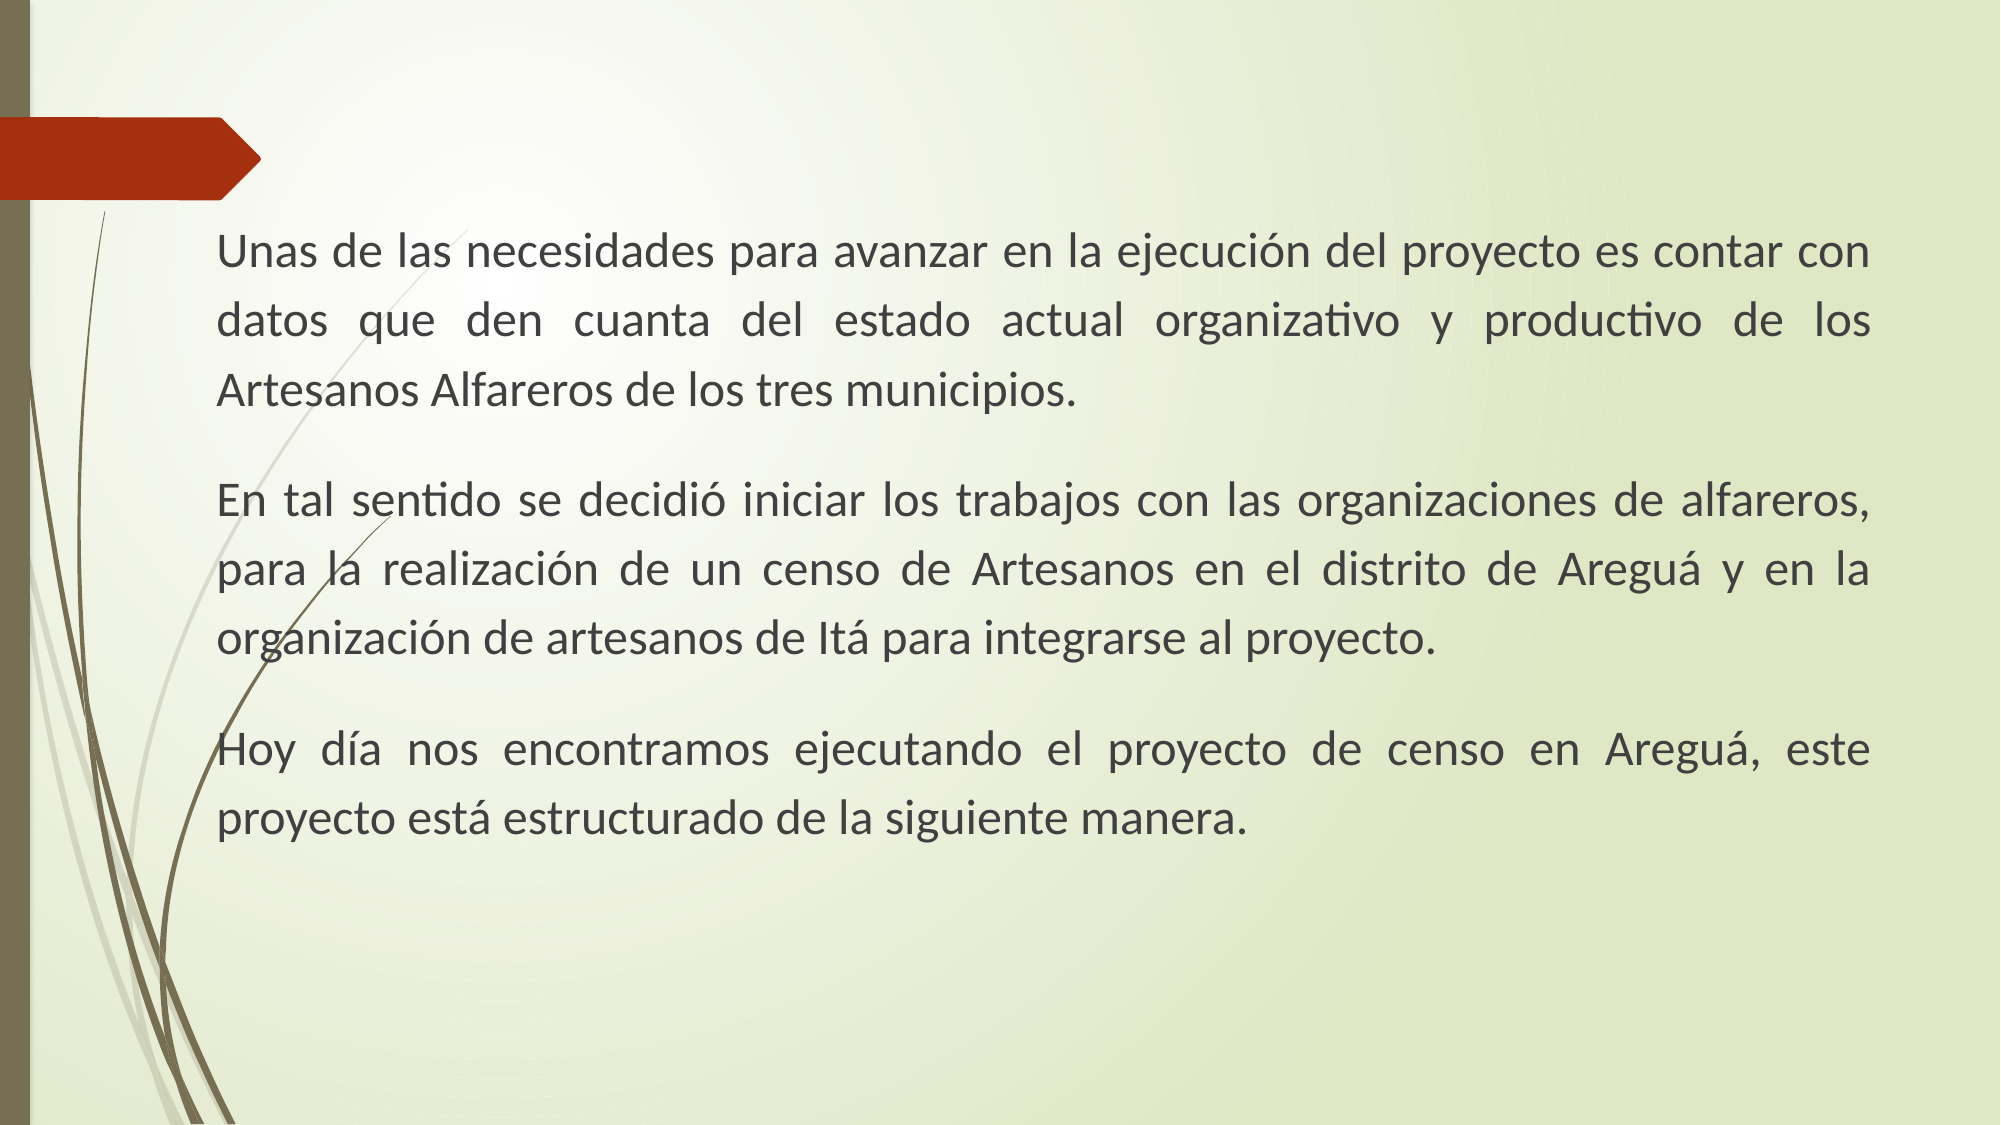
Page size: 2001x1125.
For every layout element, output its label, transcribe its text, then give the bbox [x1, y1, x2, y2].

list Unas de las necesidades para avanzar en la ejecución del proyecto es contar con datos que den cuanta del estado actual organizativo y productivo de los Artesanos Alfareros de los tres municipios. En tal sentido se decidió iniciar los trabajos con las organizaciones de alfareros, para la realización de un censo de Artesanos en el distrito de Areguá y en la organización de artesanos de Itá para integrarse al proyecto. Hoy día nos encontramos ejecutando el proyecto de censo en Areguá, este proyecto está estructurado de la siguiente manera. [201, 201, 1888, 970]
